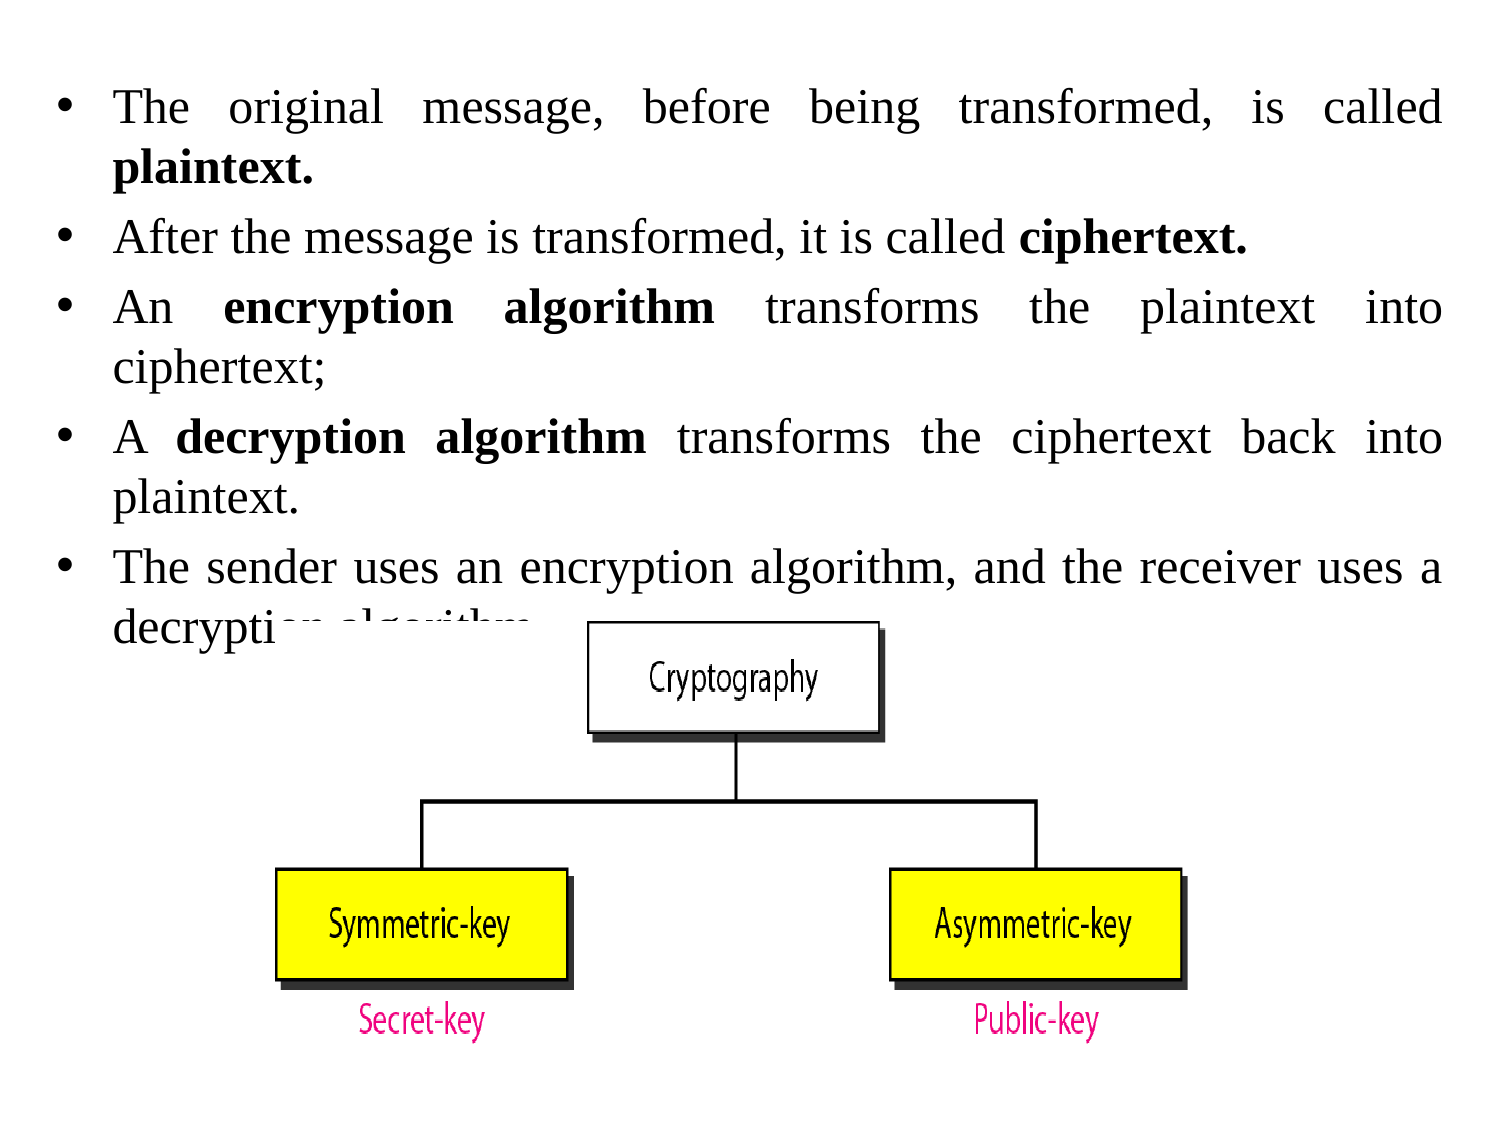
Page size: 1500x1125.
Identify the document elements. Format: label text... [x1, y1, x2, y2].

picture [274, 621, 1188, 1048]
list The original message, before being transformed, is called plaintext. After the message is transformed, it is called ciphertext. An encryption algorithm transforms the plaintext into ciphertext; A decryption algorithm transforms the ciphertext back into plaintext. The sender uses an encryption algorithm, and the receiver uses a decryption algorithm. [41, 66, 1459, 1094]
